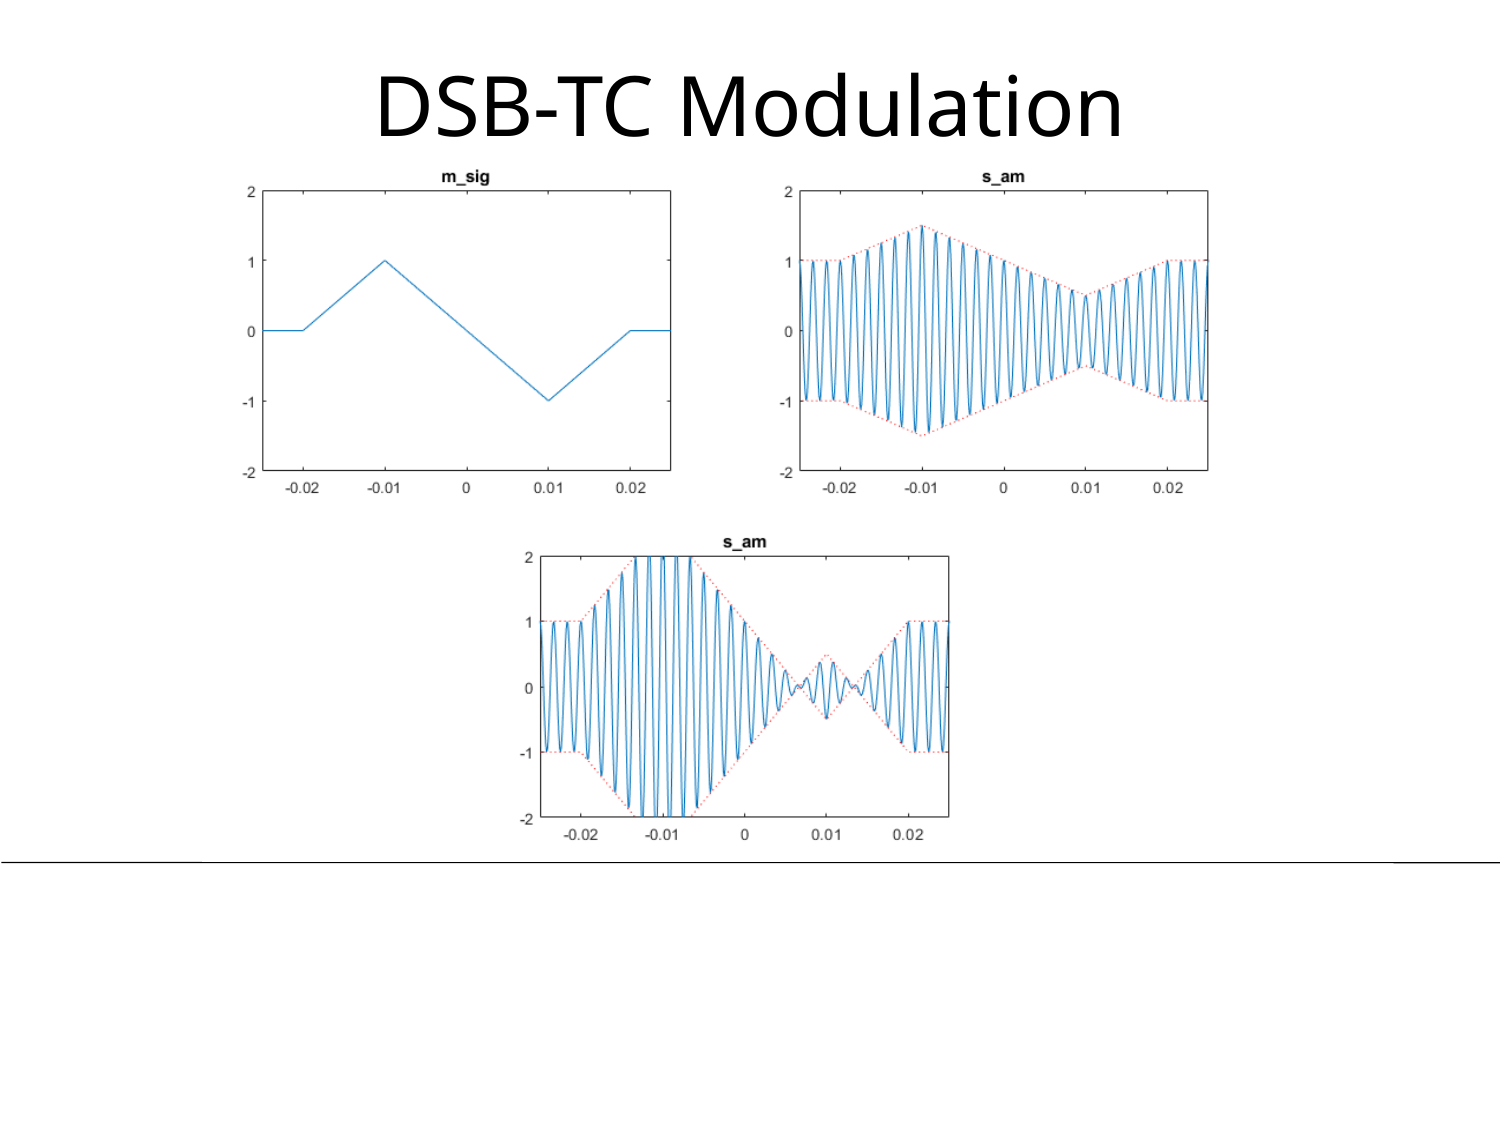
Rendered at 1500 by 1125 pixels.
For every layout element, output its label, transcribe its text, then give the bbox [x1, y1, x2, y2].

text_box DSB-TC Modulation [74, 45, 1425, 233]
picture [496, 528, 974, 856]
picture [228, 162, 1233, 517]
